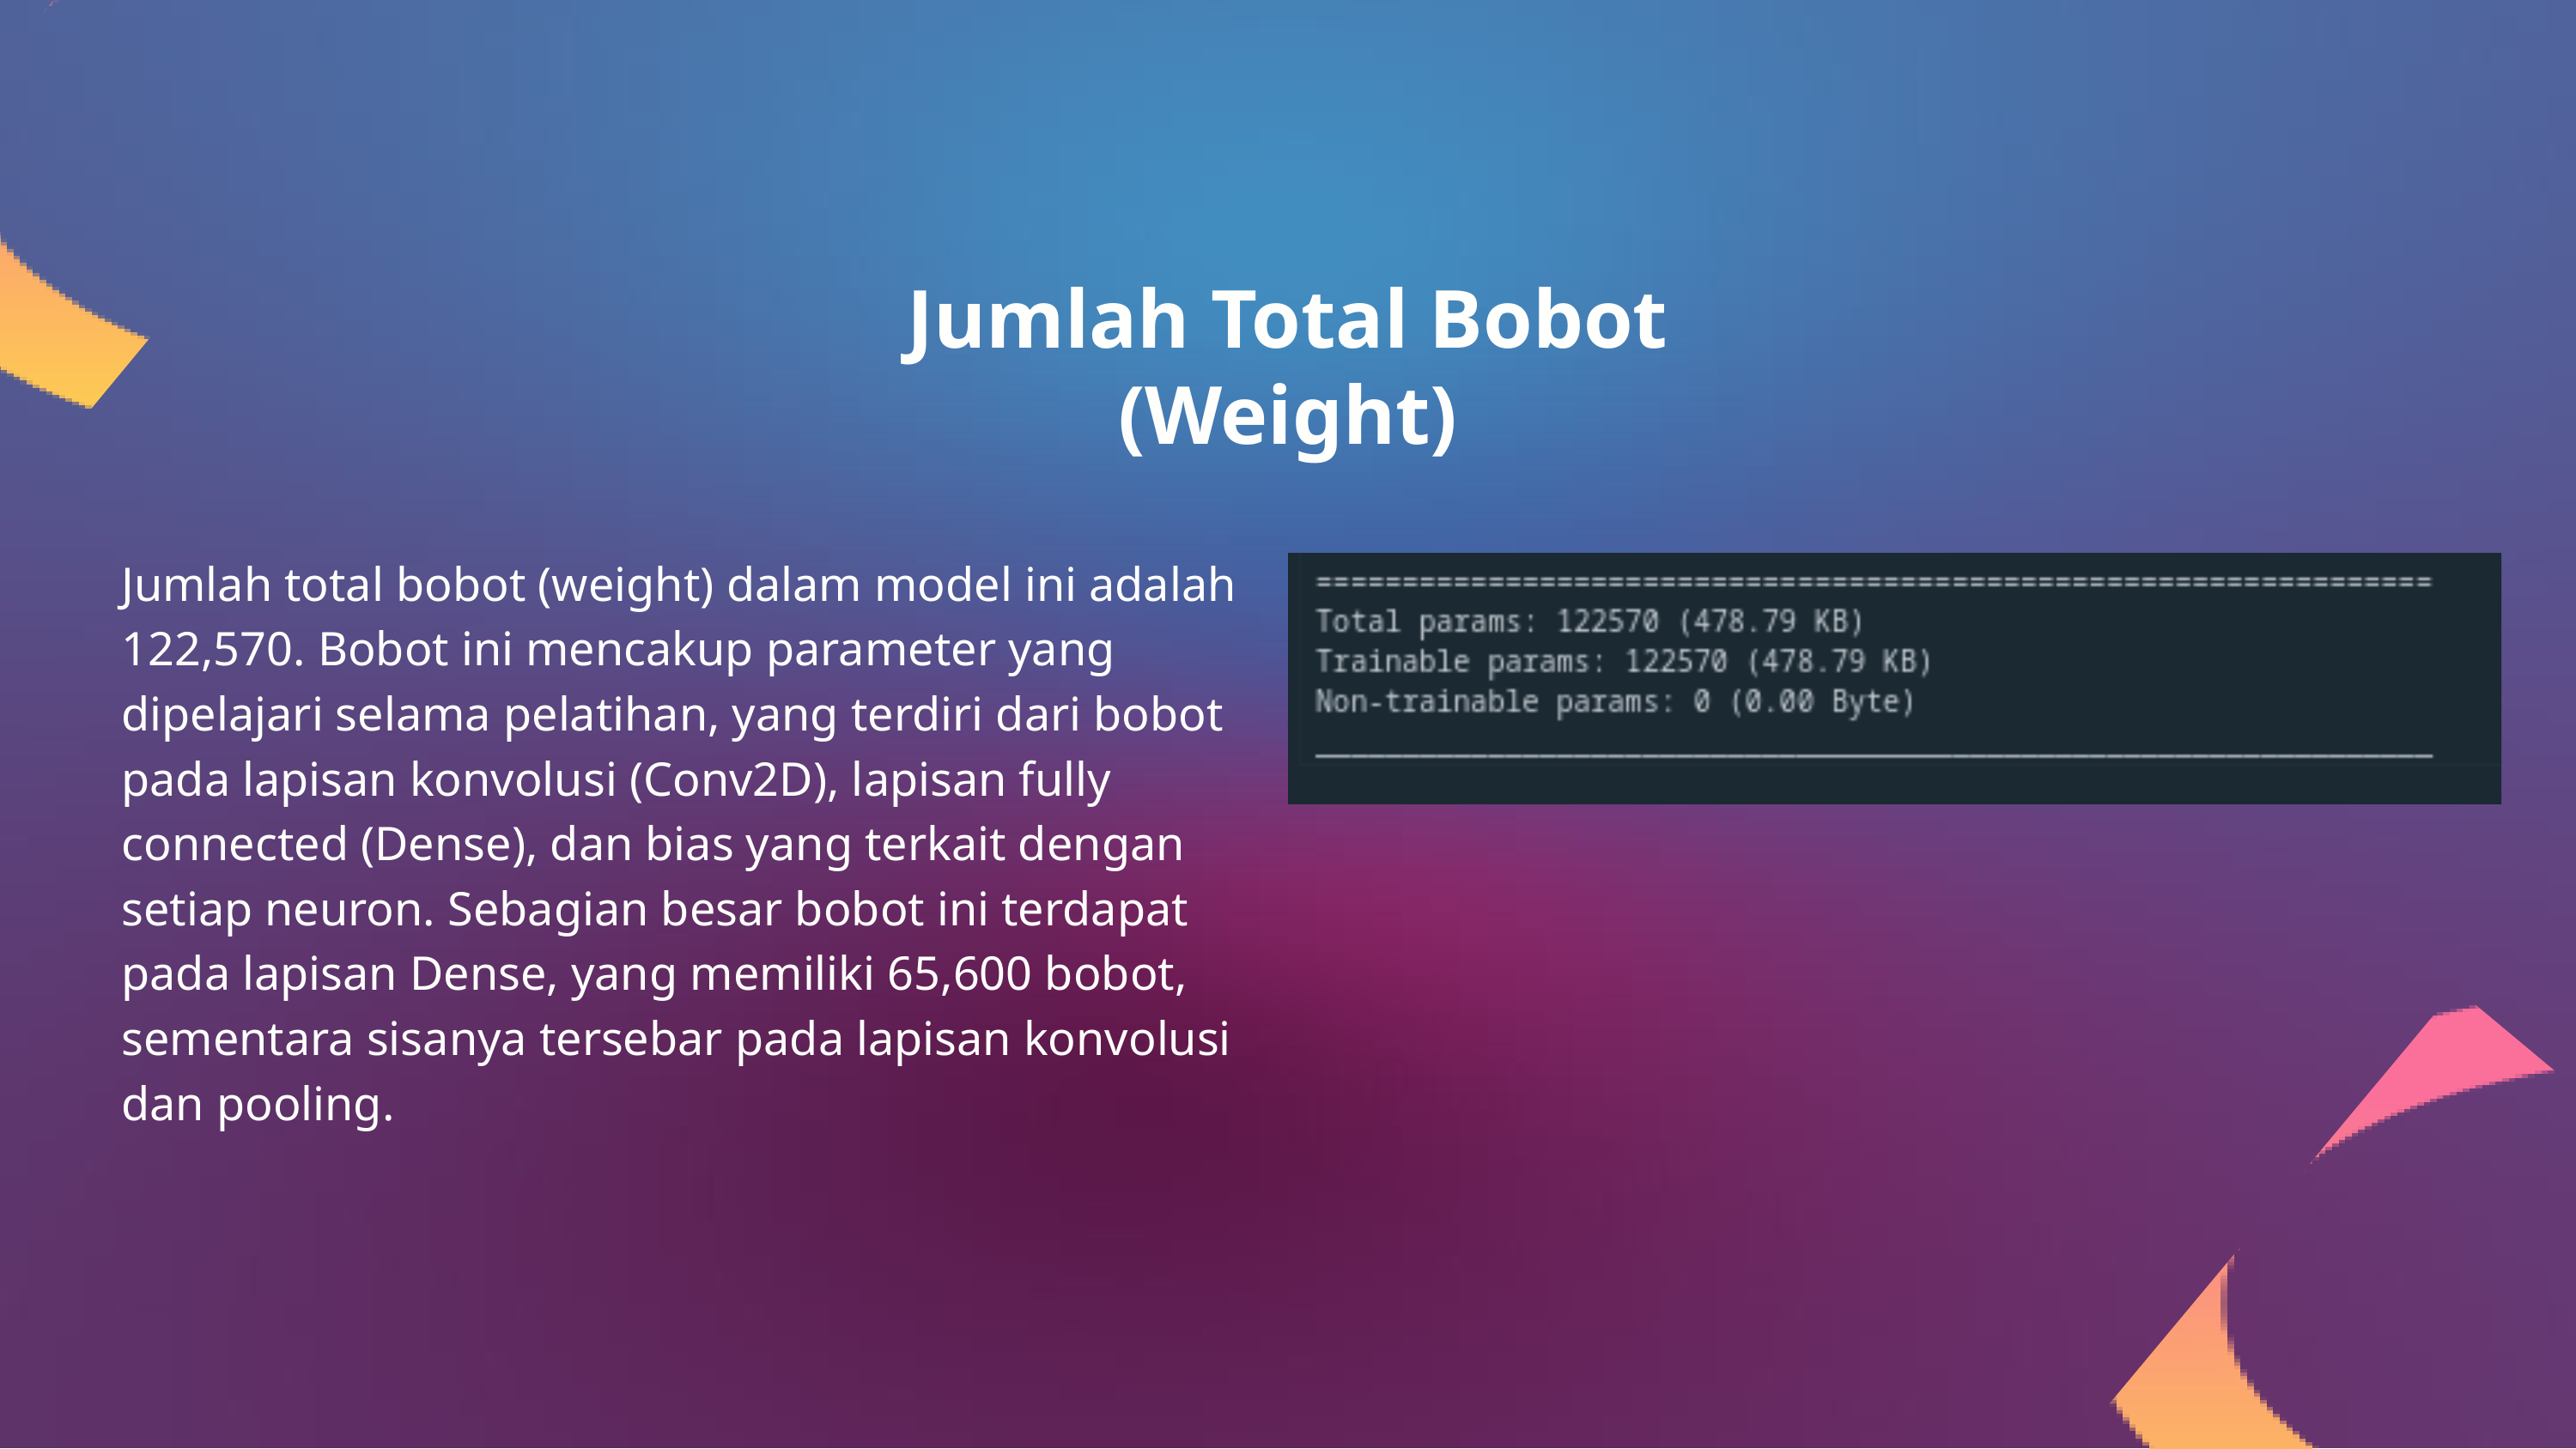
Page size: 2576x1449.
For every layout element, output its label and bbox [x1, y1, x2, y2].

text_box [0, 0, 2576, 1449]
